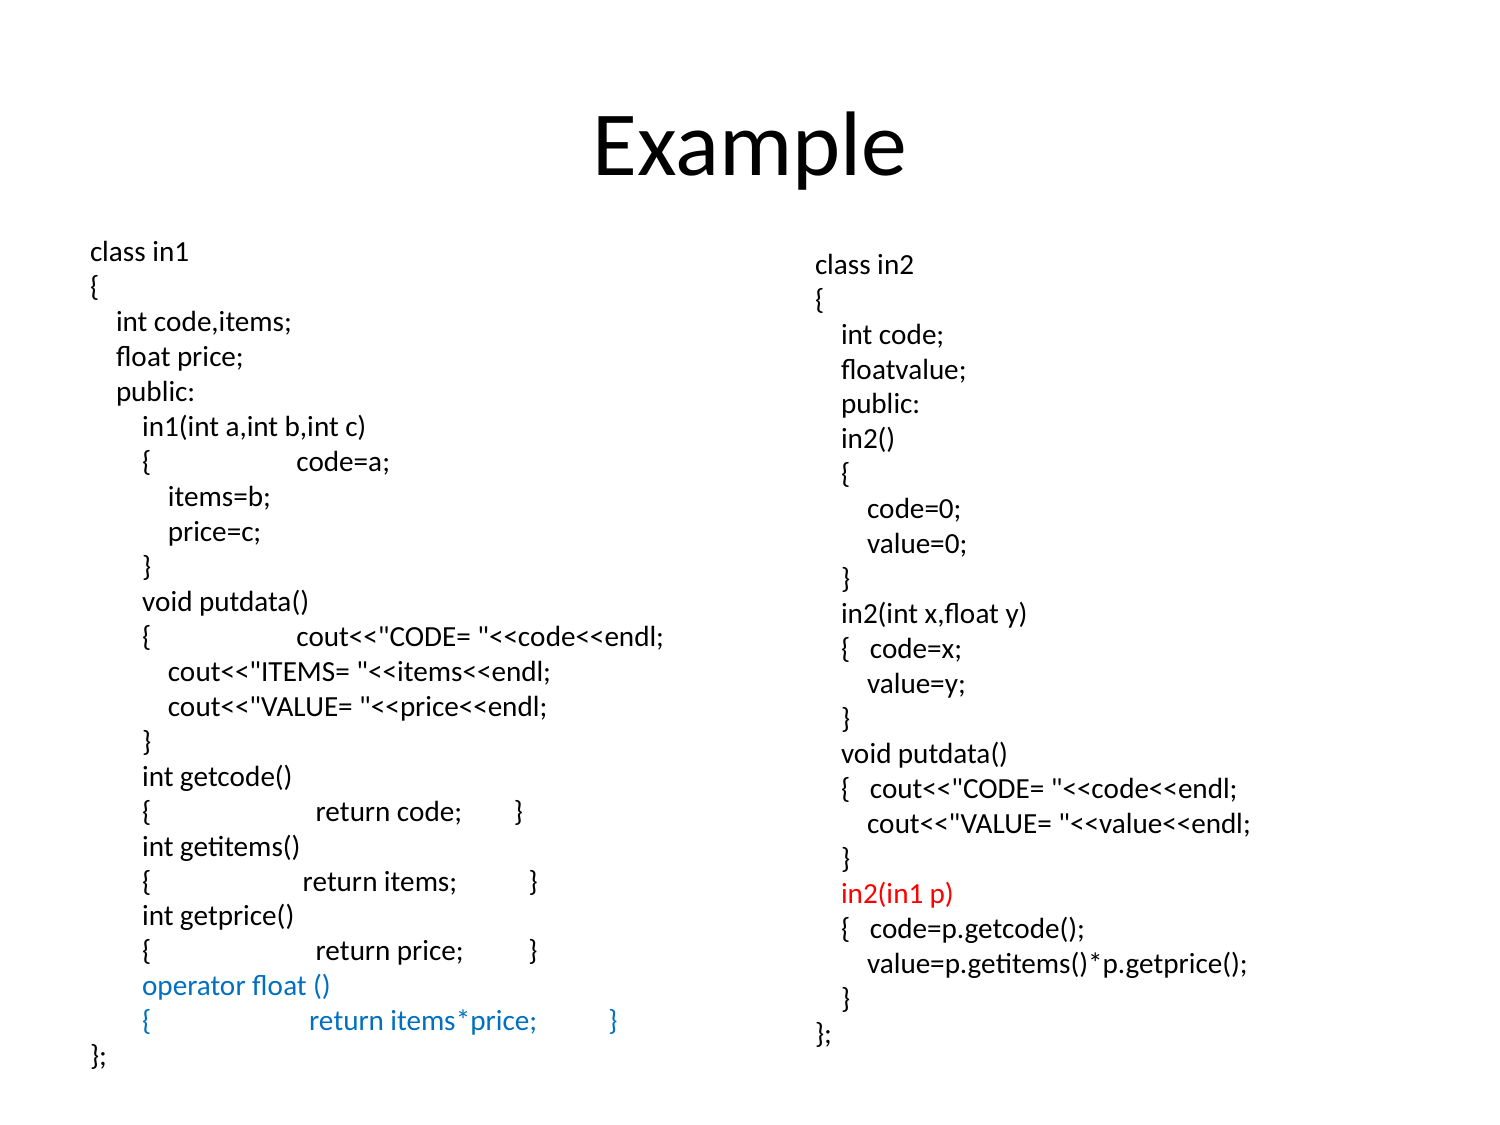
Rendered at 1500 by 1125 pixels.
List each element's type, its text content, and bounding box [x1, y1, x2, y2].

title Example [75, 45, 1425, 233]
list class in1 { int code,items; float price; public: in1(int a,int b,int c) { code=a; items=b; price=c; } void putdata() { cout<<"CODE= "<<code<<endl; cout<<"ITEMS= "<<items<<endl; cout<<"VALUE= "<<price<<endl; } int getcode() { return code; } int getitems() { return items; } int getprice() { return price; } operator float () { return items*price; } }; [75, 224, 738, 1088]
text_box class in2 { int code; floatvalue; public: in2() { code=0; value=0; } in2(int x,float y) { code=x; value=y; } void putdata() { cout<<"CODE= "<<code<<endl; cout<<"VALUE= "<<value<<endl; } in2(in1 p) { code=p.getcode(); value=p.getitems()*p.getprice(); } }; [799, 237, 1463, 1088]
